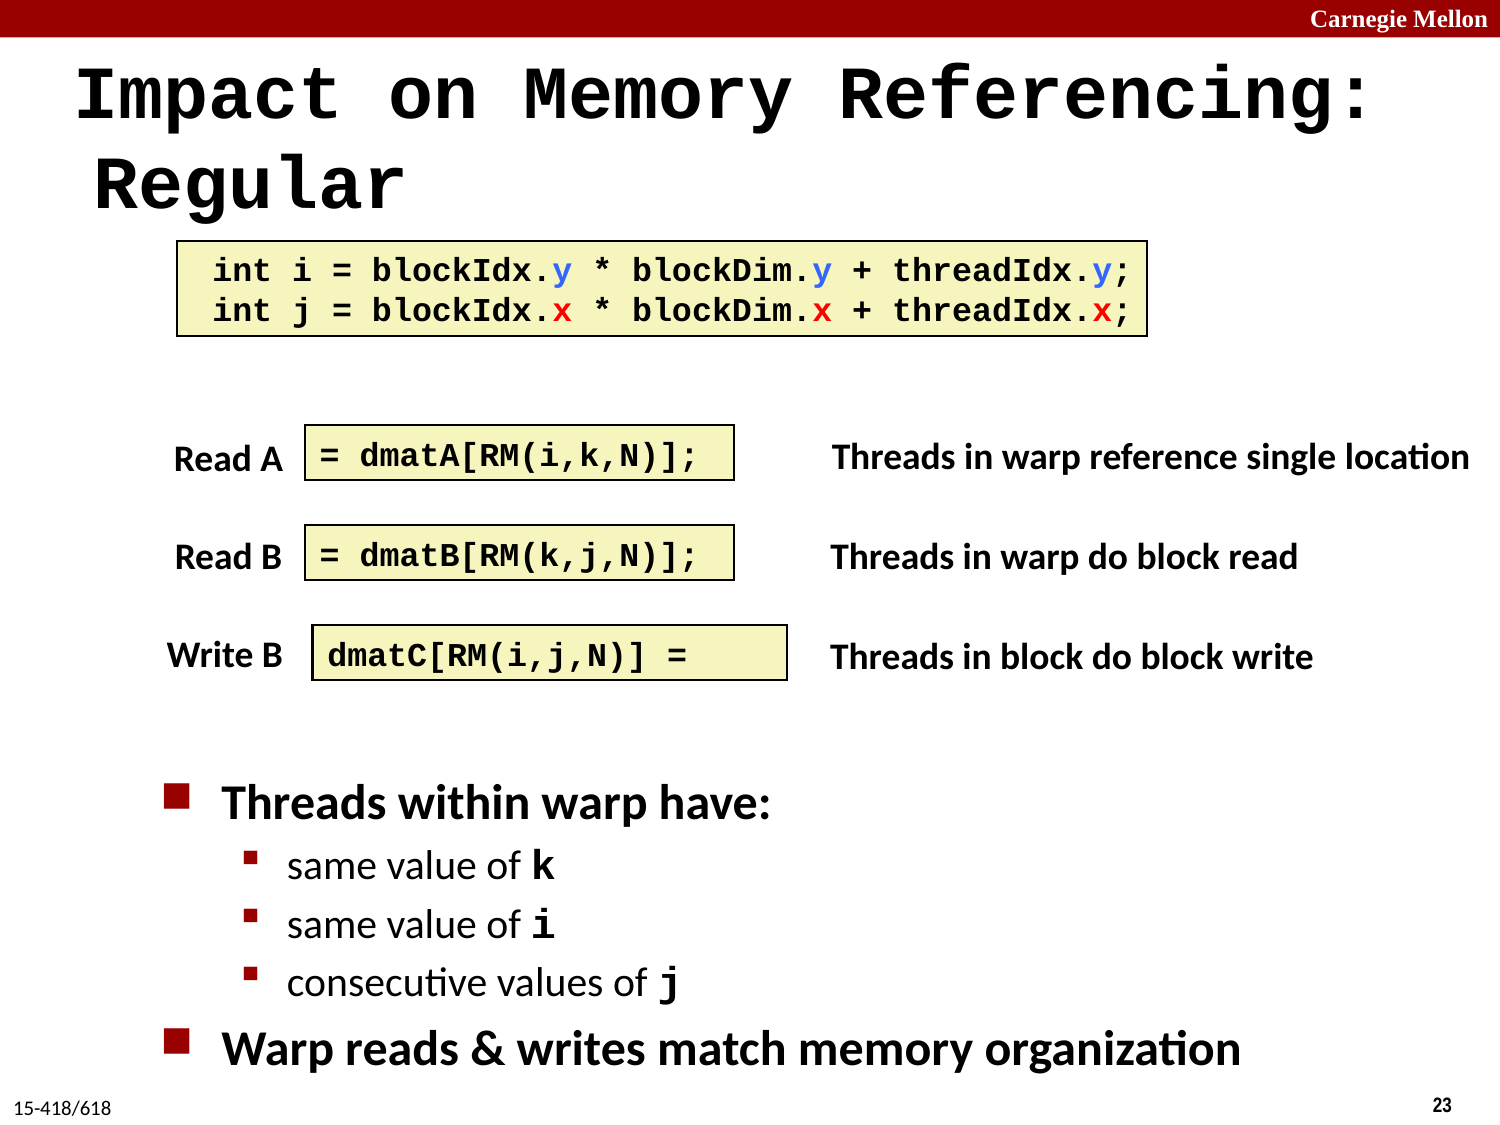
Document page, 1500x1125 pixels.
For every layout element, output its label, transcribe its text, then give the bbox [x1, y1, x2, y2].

title Impact on Memory Referencing: Regular [58, 71, 1451, 197]
text_box dmatC[RM(i,j,N)] = [312, 625, 788, 680]
text_box = dmatA[RM(i,k,N)]; [304, 425, 735, 480]
text_box Read A [158, 426, 298, 487]
text_box Threads in block do block write [815, 624, 1330, 685]
text_box Threads in warp reference single location [817, 424, 1487, 485]
text_box = dmatB[RM(k,j,N)]; [304, 525, 735, 580]
text_box Threads in warp do block read [815, 524, 1315, 585]
text_box int i = blockIdx.y * blockDim.y + threadIdx.y; int j = blockIdx.x * blockDim.x + threadIdx.x; [177, 241, 1148, 336]
list Threads within warp have: same value of k same value of i consecutive values of j Warp reads & writes match memory organization [149, 762, 1376, 963]
text_box Write B [151, 623, 298, 683]
text_box Read B [159, 524, 297, 585]
